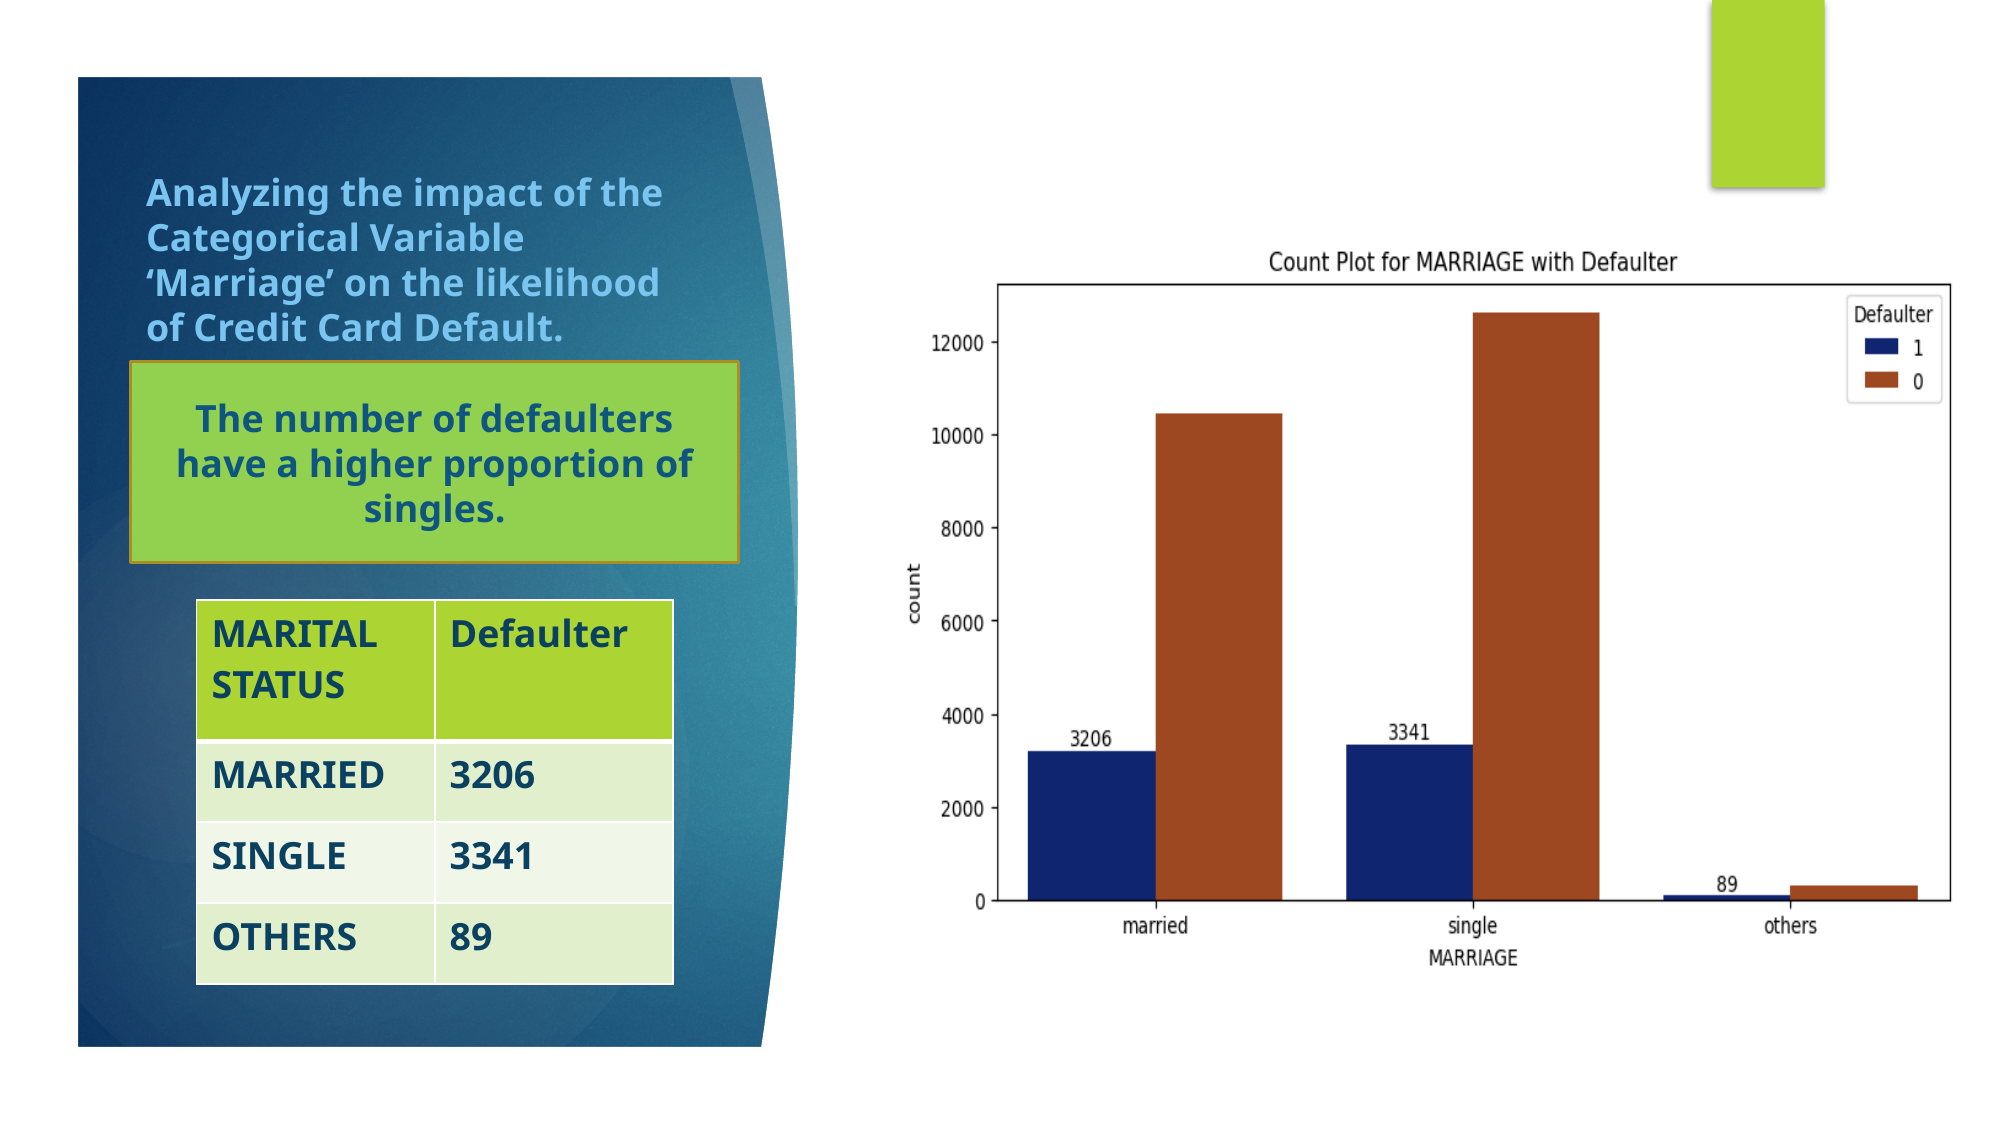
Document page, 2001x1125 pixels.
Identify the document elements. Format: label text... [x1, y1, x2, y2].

table_cell 3341 [436, 823, 672, 902]
table_header MARITAL STATUS [197, 601, 434, 739]
table_header Defaulter [436, 601, 672, 739]
list The number of defaulters have a higher proportion of singles. [129, 360, 740, 564]
table_cell 89 [436, 904, 672, 983]
title Analyzing the impact of the Categorical Variable ‘Marriage’ on the likelihood of Credit Card Default. [131, 111, 715, 357]
table_cell 3206 [436, 744, 672, 821]
table_cell OTHERS [197, 904, 434, 983]
table_cell MARRIED [197, 744, 434, 821]
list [894, 236, 1961, 985]
table_cell SINGLE [197, 823, 434, 902]
